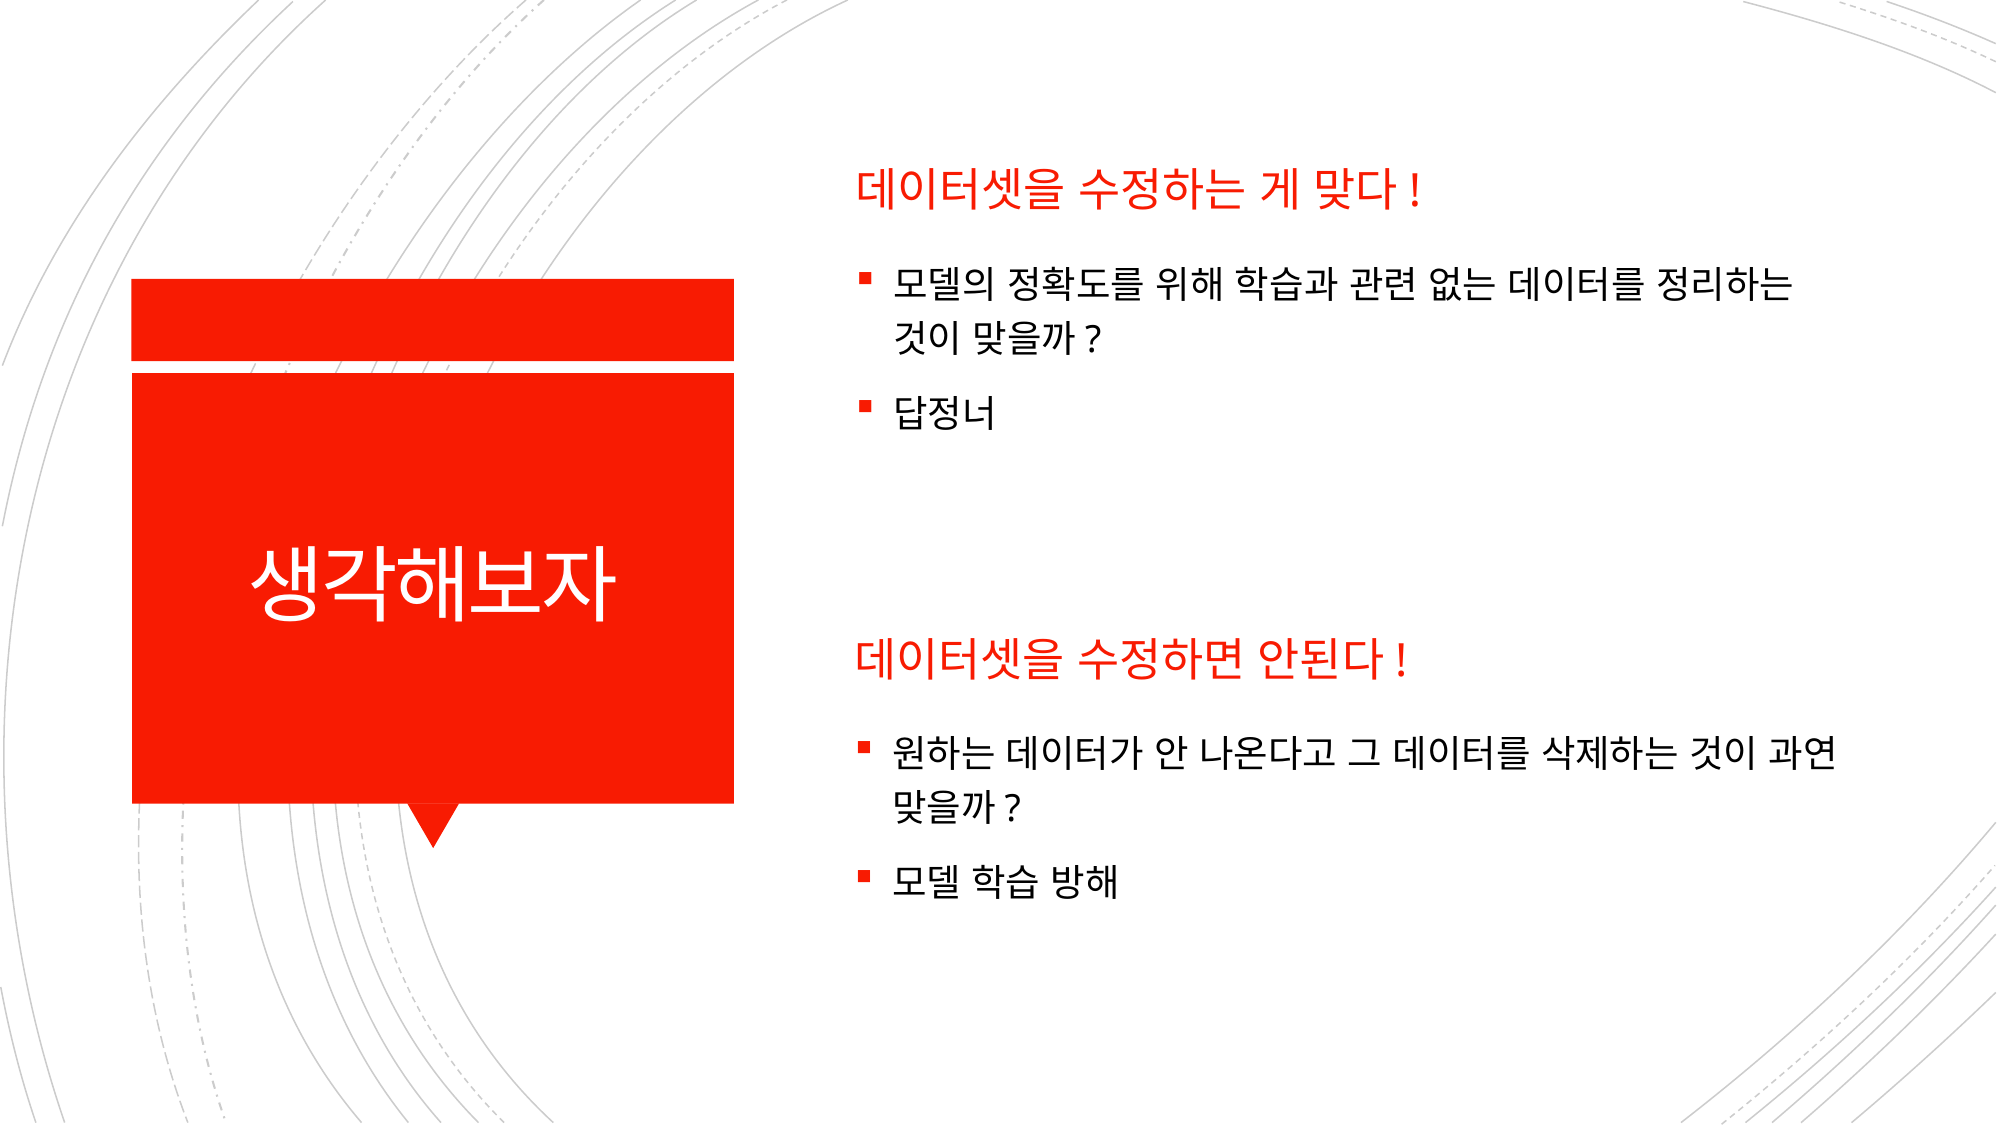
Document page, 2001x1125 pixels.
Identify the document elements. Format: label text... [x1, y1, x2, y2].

list 데이터셋을 수정하면 안된다! [839, 601, 1868, 713]
list 원하는 데이터가 안 나온다고 그 데이터를 삭제하는 것이 과연 맞을까? 모델 학습 방해 [839, 713, 1868, 994]
list 데이터셋을 수정하는 게 맞다! [840, 131, 1869, 244]
title 생각해보자 [145, 387, 721, 792]
list 모델의 정확도를 위해 학습과 관련 없는 데이터를 정리하는 것이 맞을까? 답정너 [840, 244, 1869, 523]
